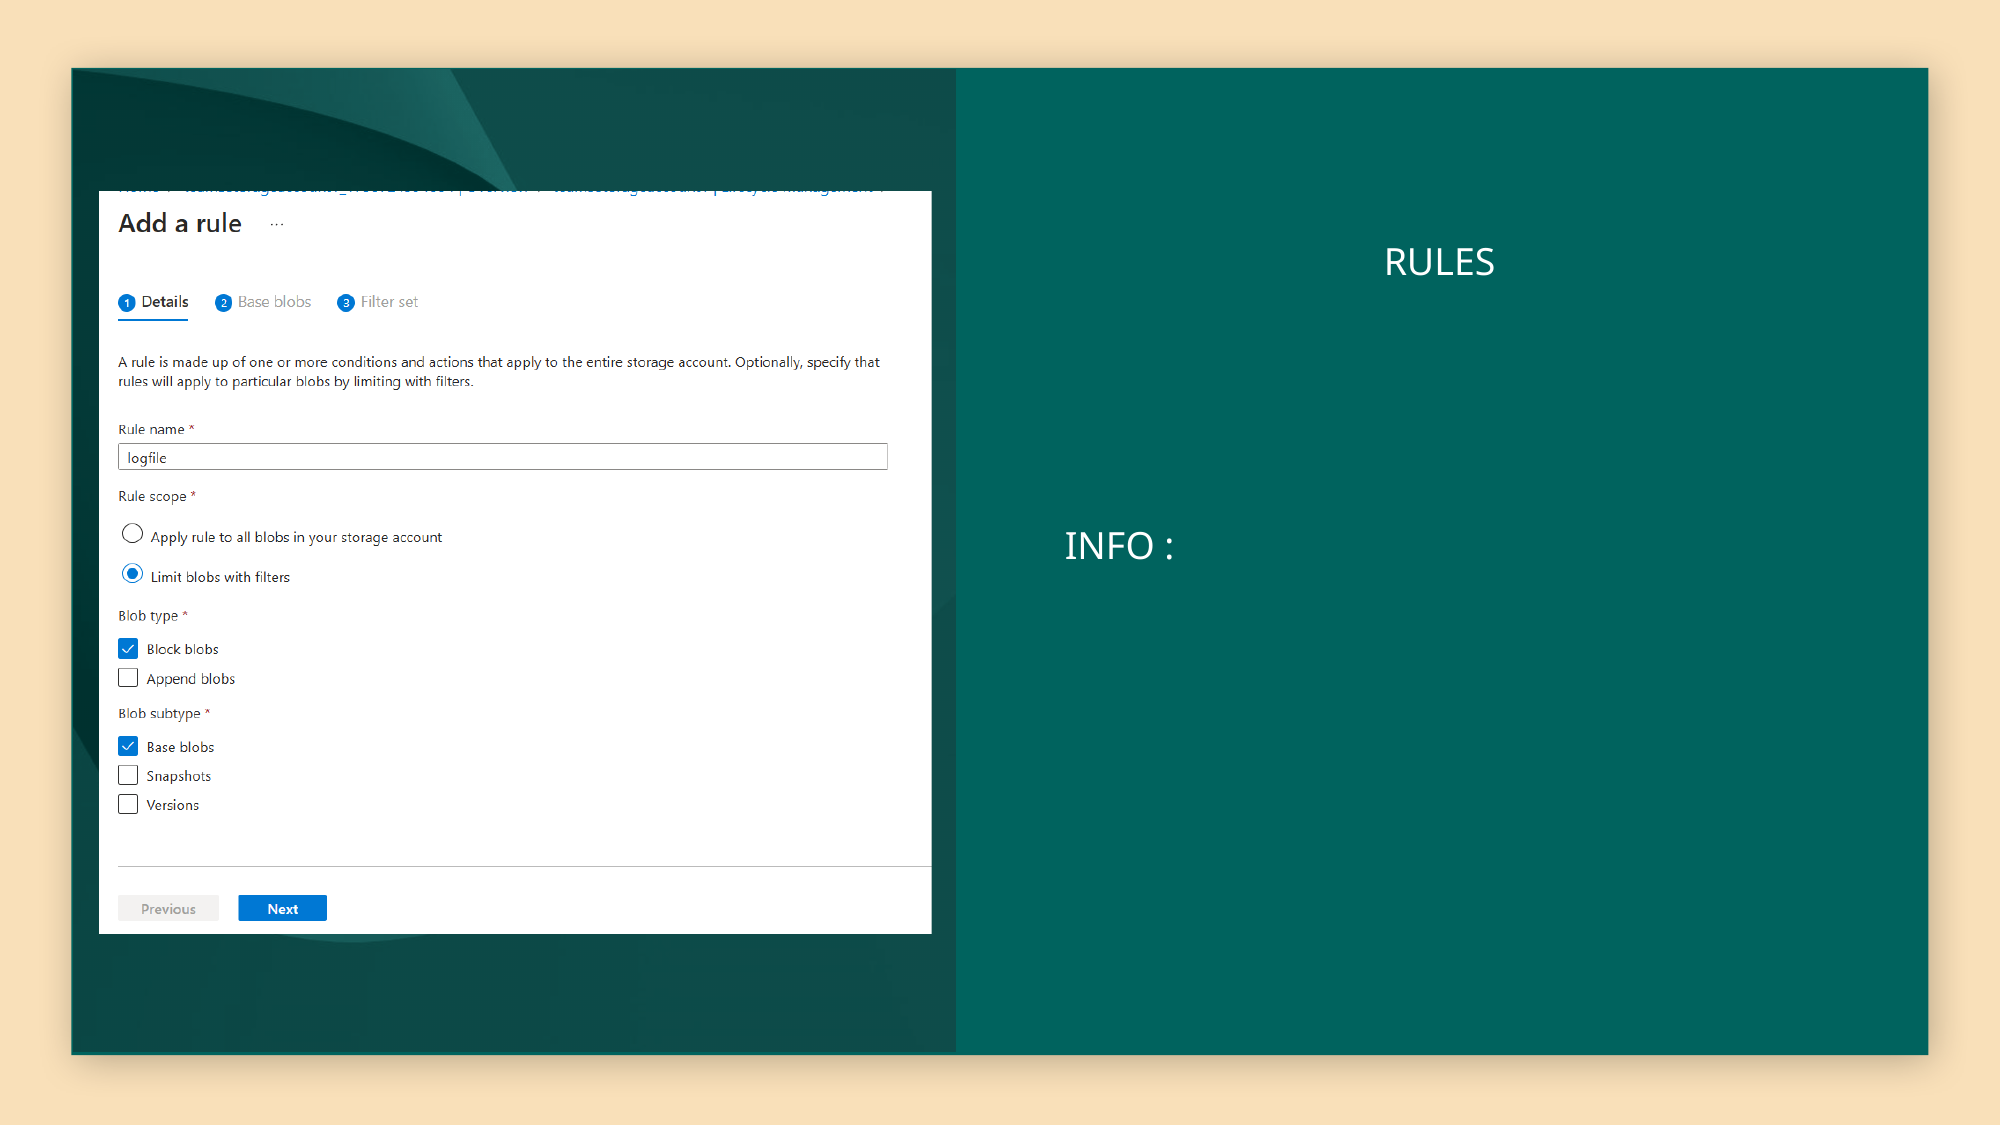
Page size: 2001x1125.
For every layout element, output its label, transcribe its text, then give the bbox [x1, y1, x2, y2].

text_box RULES INFO : [1049, 228, 1830, 974]
picture [73, 69, 956, 1052]
